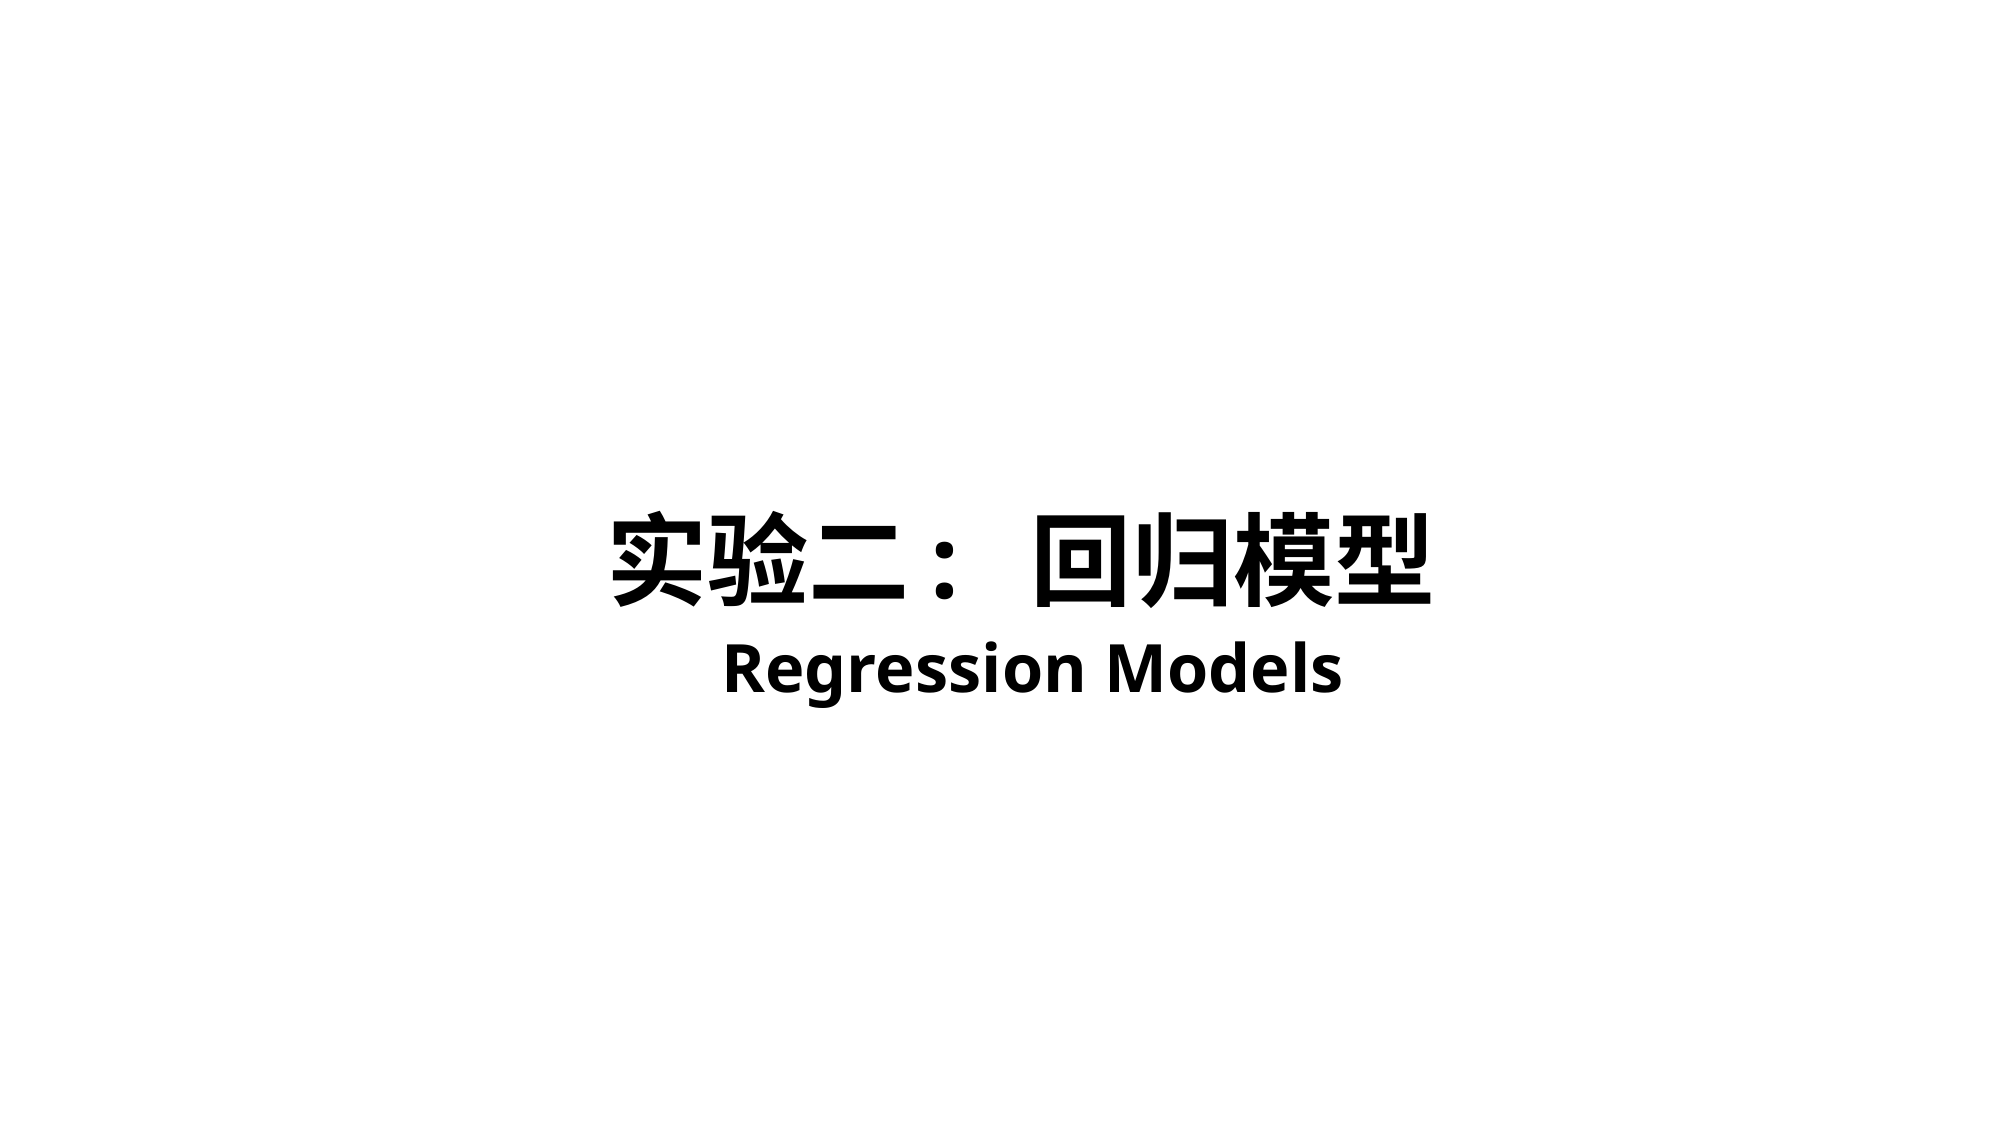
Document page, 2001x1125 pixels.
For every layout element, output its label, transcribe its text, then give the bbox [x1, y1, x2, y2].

title 实验二: 回归模型 [507, 433, 1536, 627]
subtitle Regression Models [429, 627, 1636, 749]
